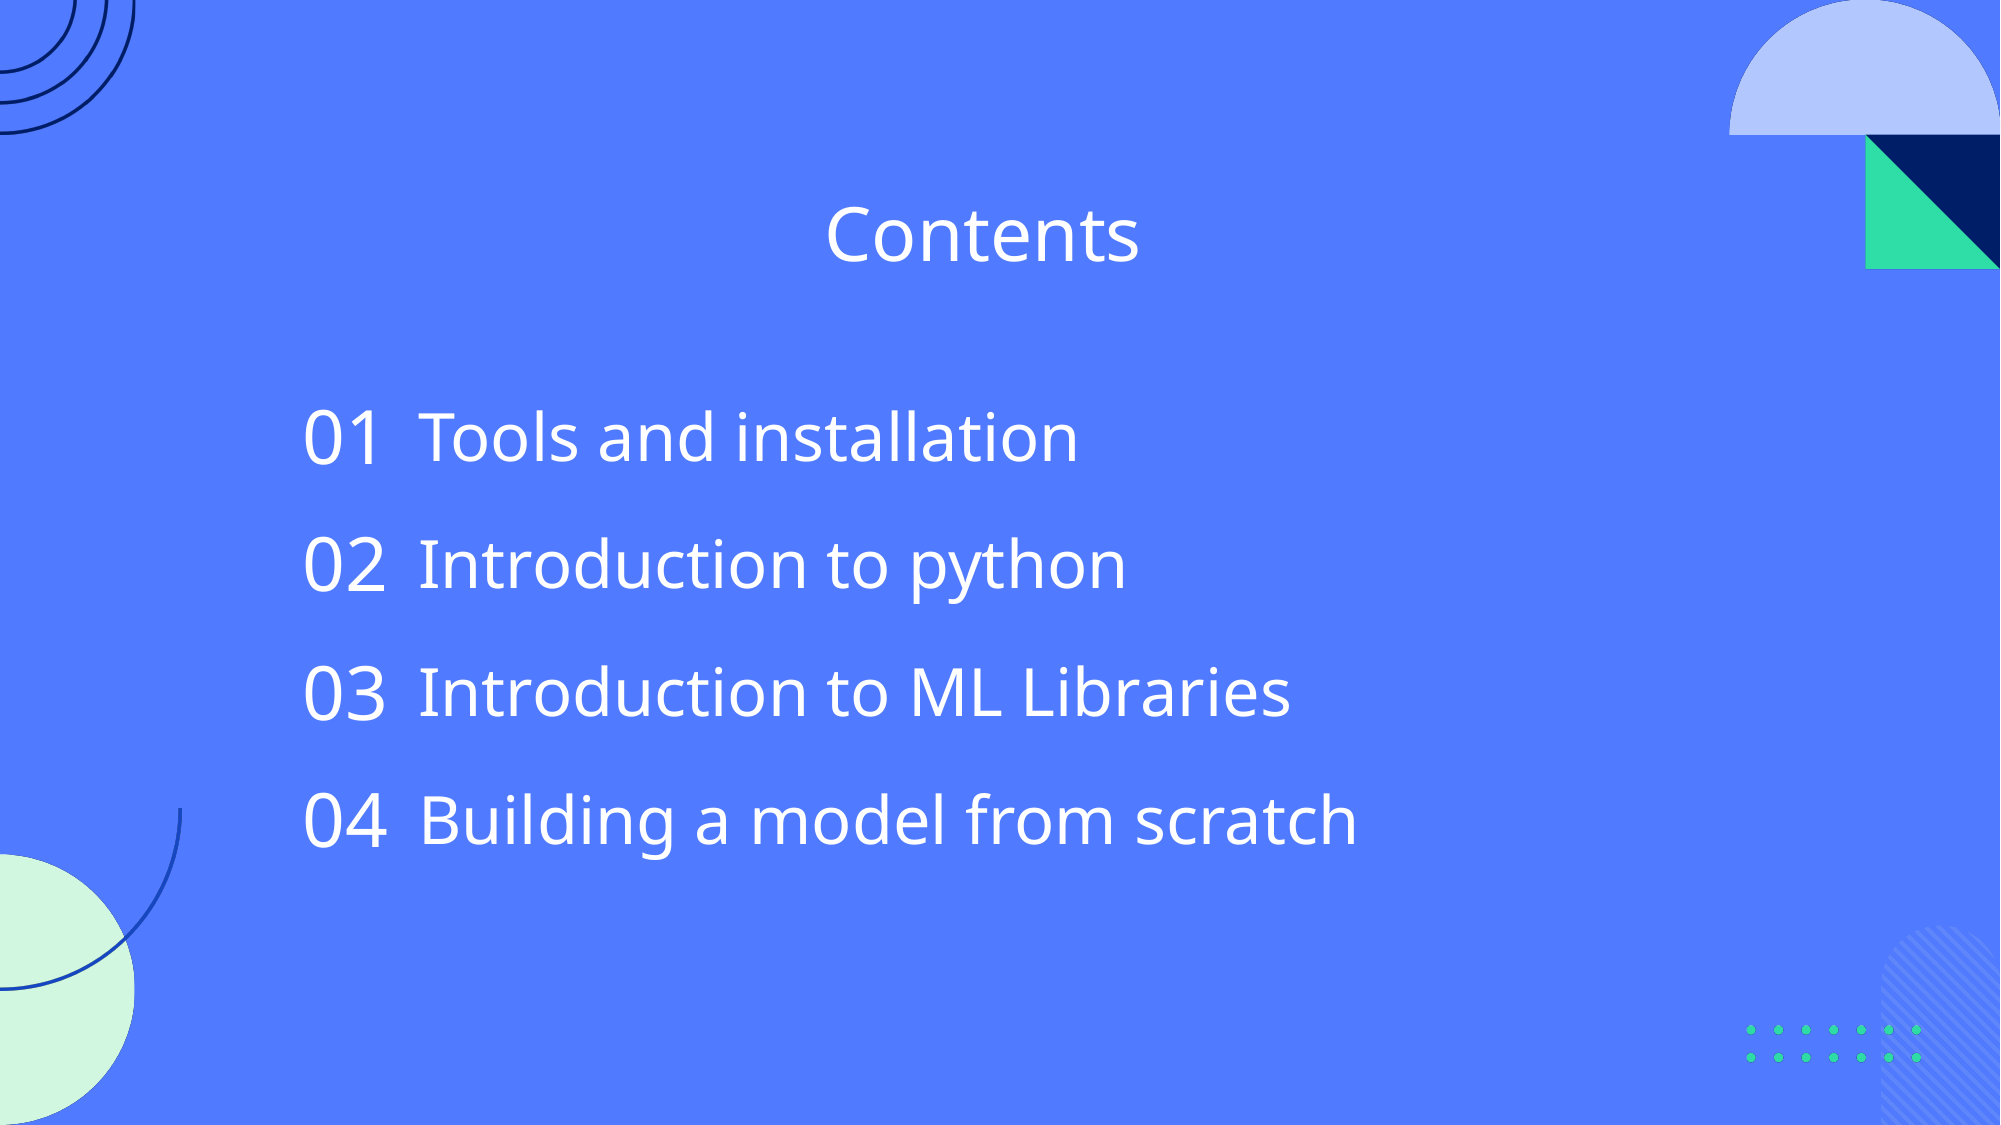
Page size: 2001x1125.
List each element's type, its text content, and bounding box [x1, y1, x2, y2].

picture [1730, 0, 2001, 135]
text_box Introduction to ML Libraries [430, 642, 1407, 738]
text_box Building a model from scratch [430, 770, 1448, 866]
text_box 01 [287, 381, 430, 487]
text_box Contents [429, 179, 1538, 285]
text_box 04 [287, 765, 430, 871]
text_box 02 [287, 509, 430, 615]
text_box 03 [287, 637, 430, 743]
picture [0, 808, 182, 1125]
text_box Tools and installation [430, 386, 1173, 482]
picture [1747, 925, 2001, 1125]
picture [0, 0, 136, 135]
text_box Introduction to python [430, 514, 1173, 610]
